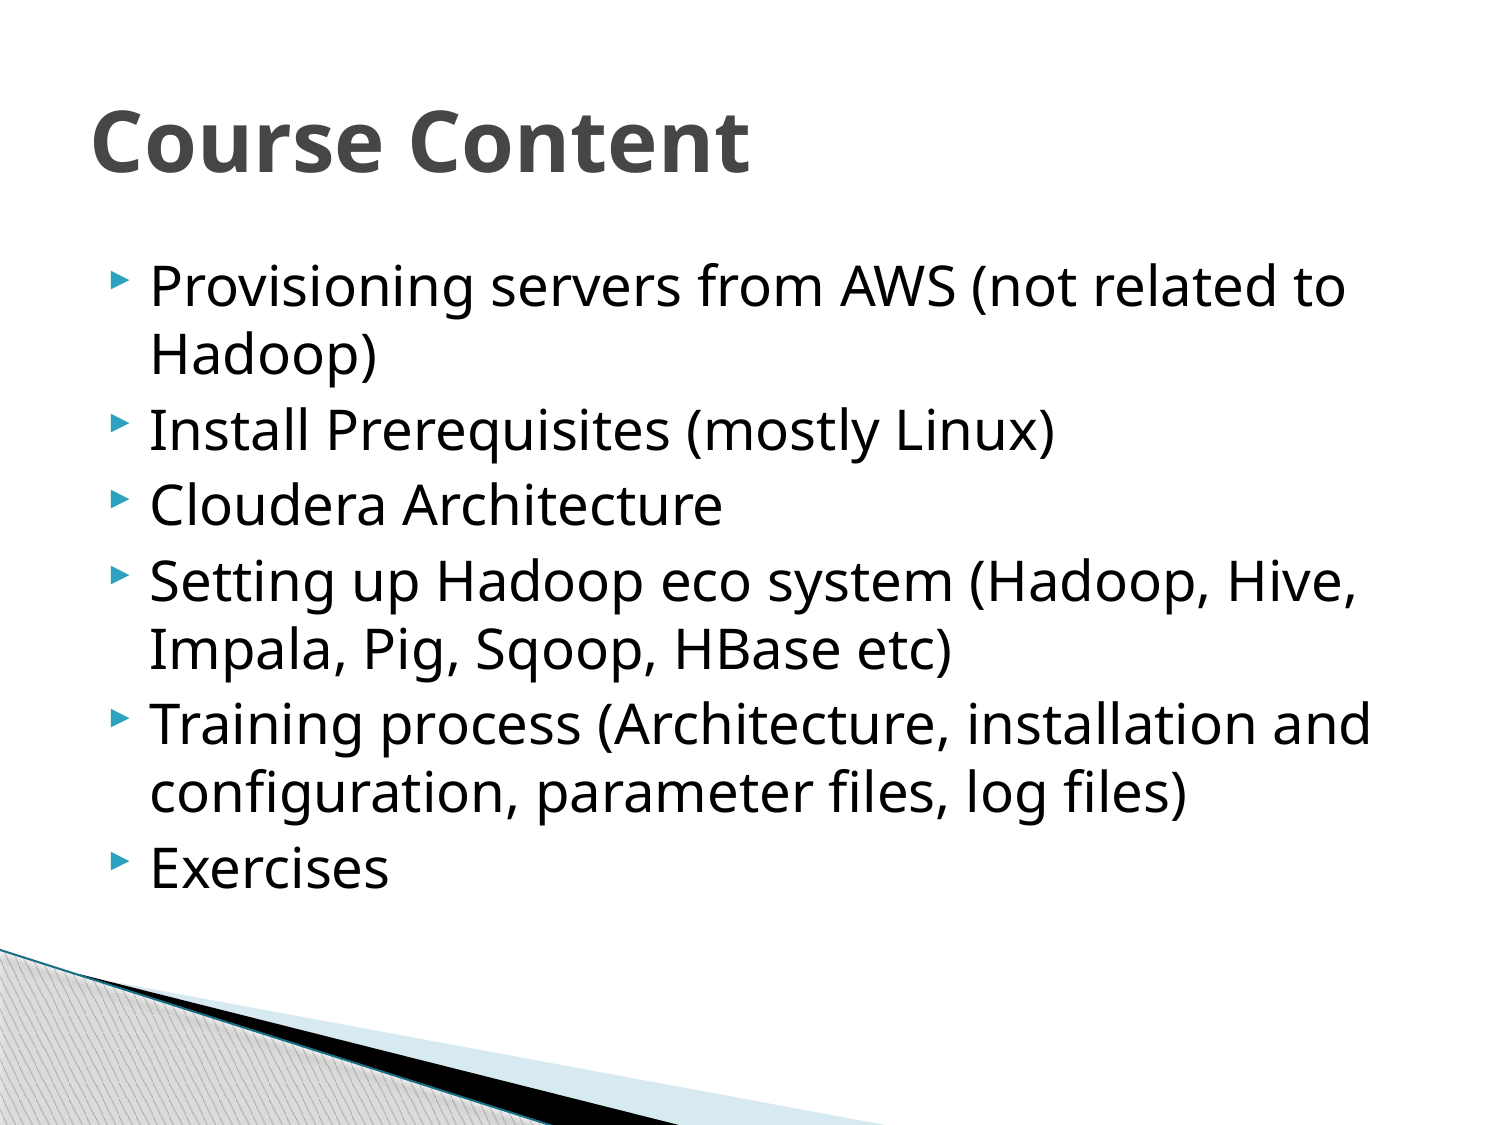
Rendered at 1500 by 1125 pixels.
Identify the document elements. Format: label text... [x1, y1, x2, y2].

list Provisioning servers from AWS (not related to Hadoop) Install Prerequisites (mostly Linux) Cloudera Architecture Setting up Hadoop eco system (Hadoop, Hive, Impala, Pig, Sqoop, HBase etc) Training process (Architecture, installation and configuration, parameter files, log files) Exercises [75, 243, 1425, 986]
title Course Content [75, 45, 1425, 233]
